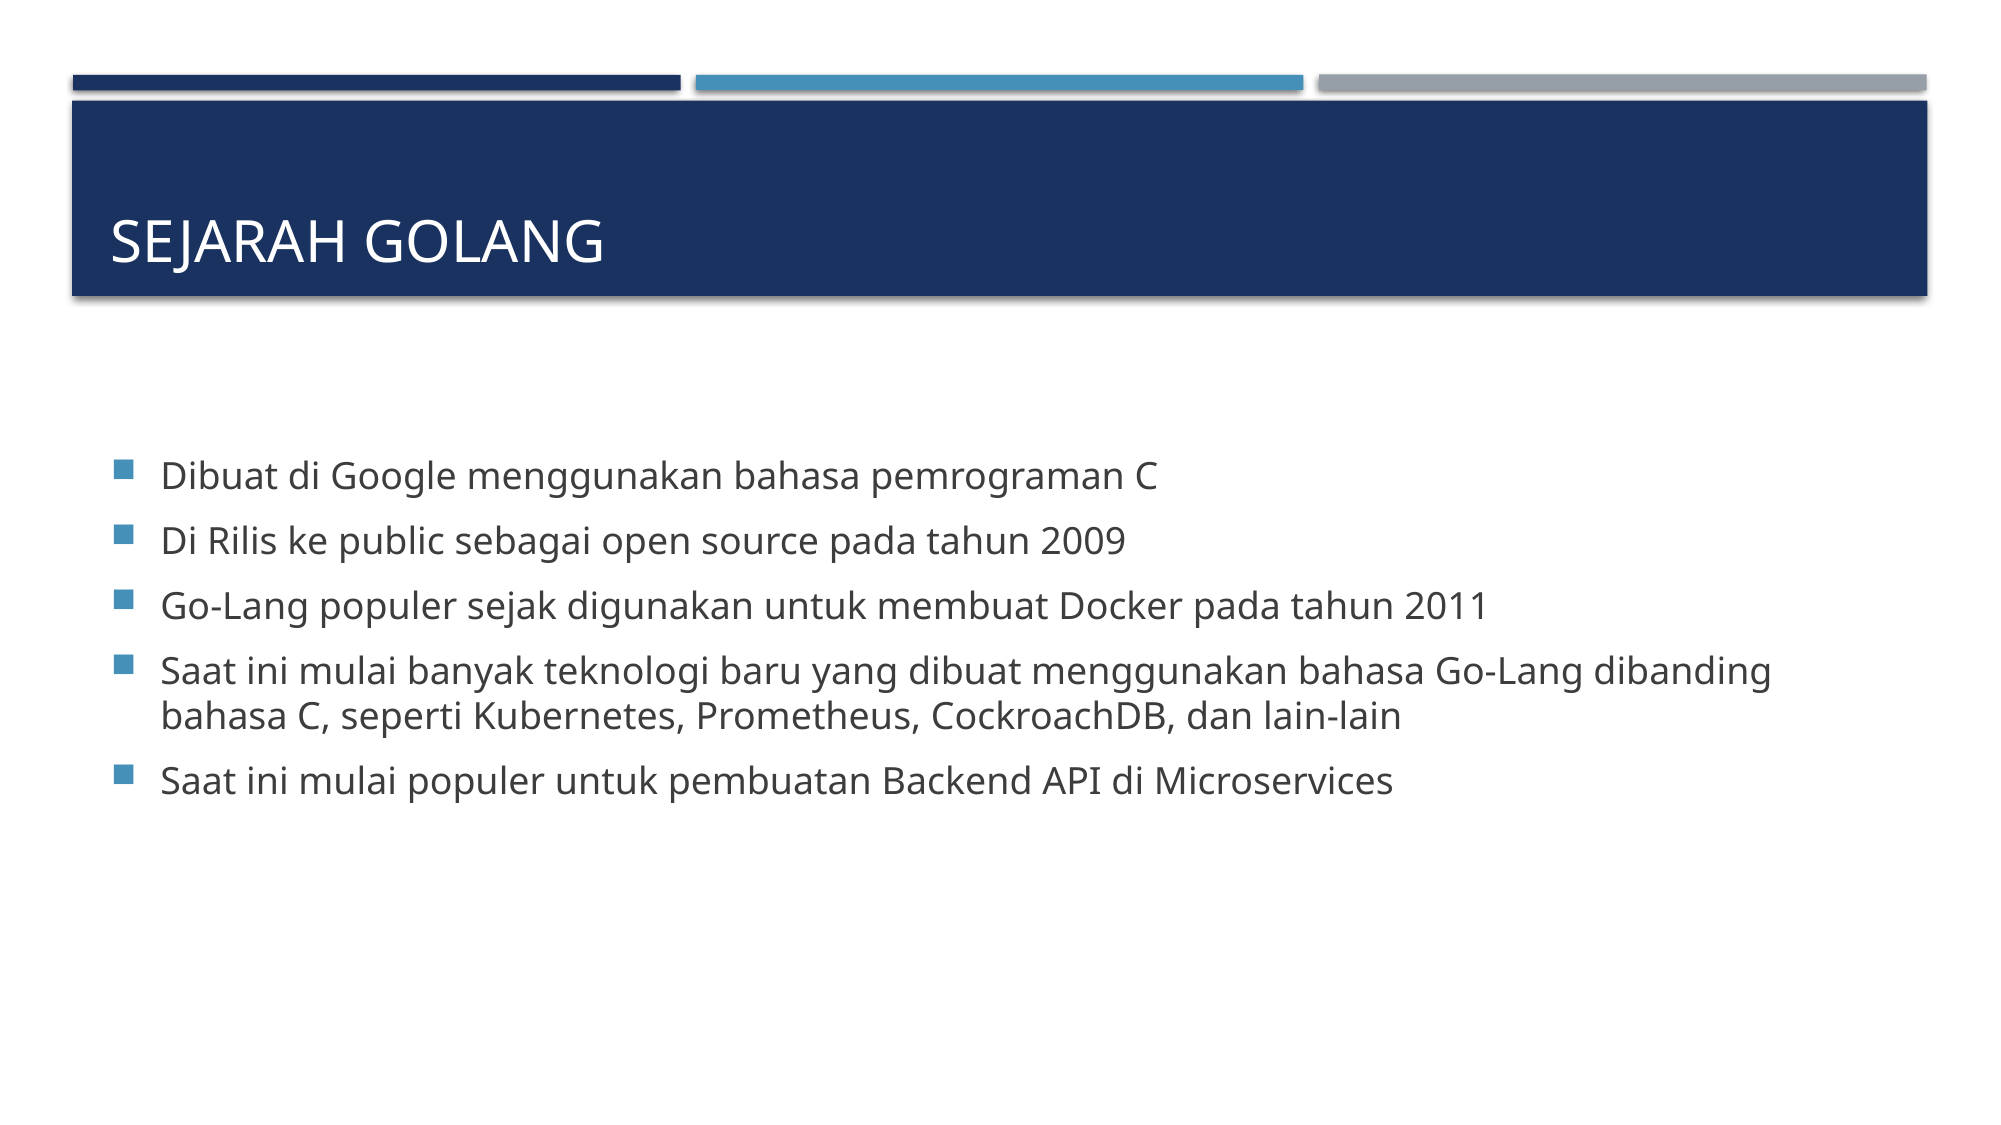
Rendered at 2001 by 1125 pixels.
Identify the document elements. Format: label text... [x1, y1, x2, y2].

title Sejarah GOLANG [95, 115, 1905, 282]
list Dibuat di Google menggunakan bahasa pemrograman C Di Rilis ke public sebagai open source pada tahun 2009 Go-Lang populer sejak digunakan untuk membuat Docker pada tahun 2011 Saat ini mulai banyak teknologi baru yang dibuat menggunakan bahasa Go-Lang dibanding bahasa C, seperti Kubernetes, Prometheus, CockroachDB, dan lain-lain Saat ini mulai populer untuk pembuatan Backend API di Microservices [95, 357, 1905, 962]
